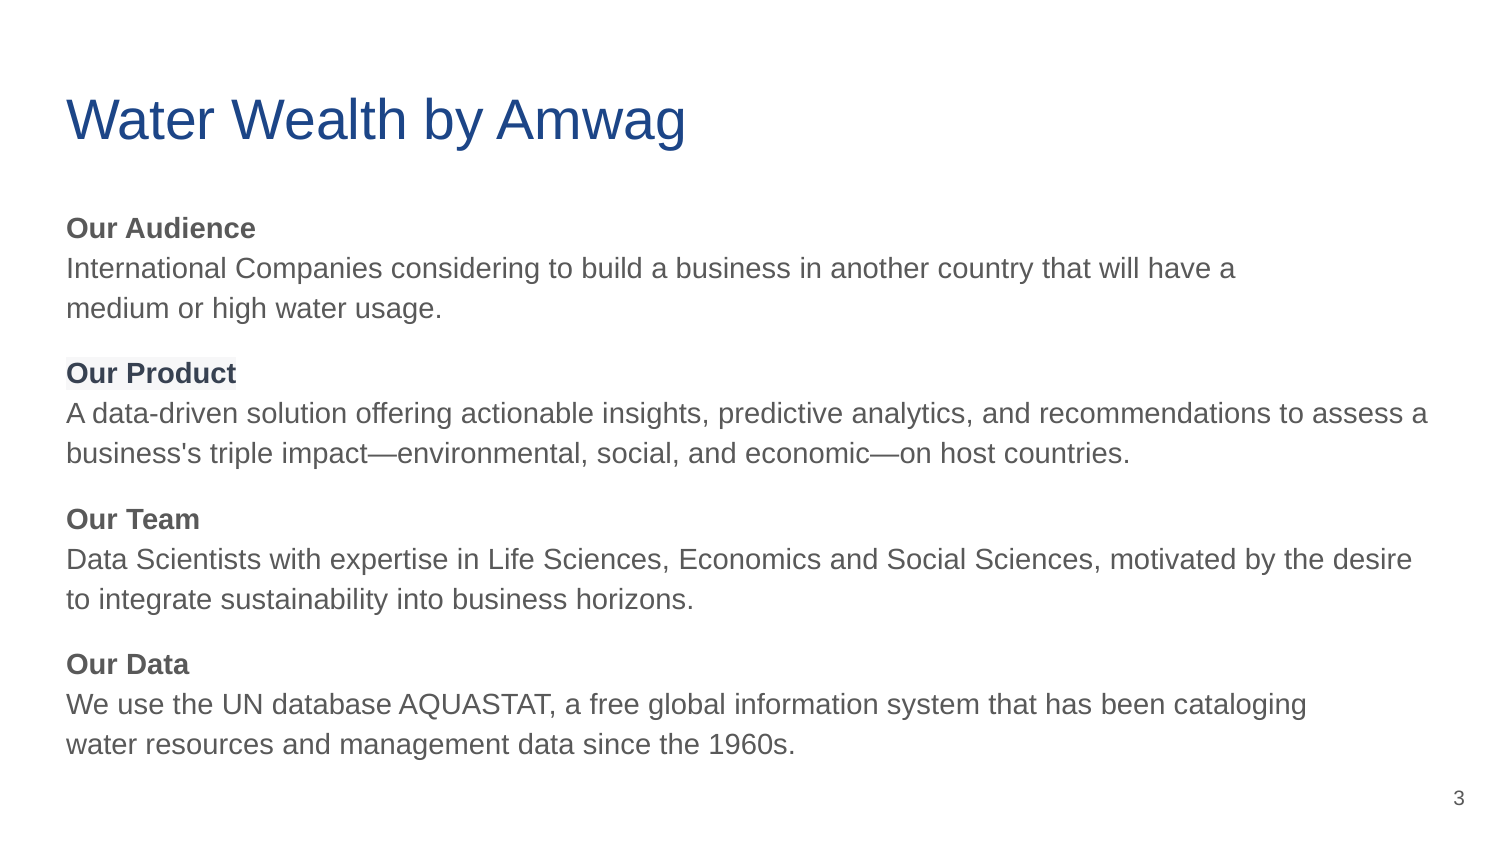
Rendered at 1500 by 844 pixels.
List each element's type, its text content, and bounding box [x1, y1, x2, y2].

slide_number ‹#› [1389, 764, 1480, 830]
title Water Wealth by Amwag [51, 72, 1449, 167]
list Our Audience International Companies considering to build a business in another country that will have a medium or high water usage. Our Product A data-driven solution offering actionable insights, predictive analytics, and recommendations to assess a business's triple impact—environmental, social, and economic—on host countries. Our Team Data Scientists with expertise in Life Sciences, Economics and Social Sciences, motivated by the desire to integrate sustainability into business horizons. Our Data We use the UN database AQUASTAT, a free global information system that has been cataloging water resources and management data since the 1960s. [51, 189, 1449, 750]
